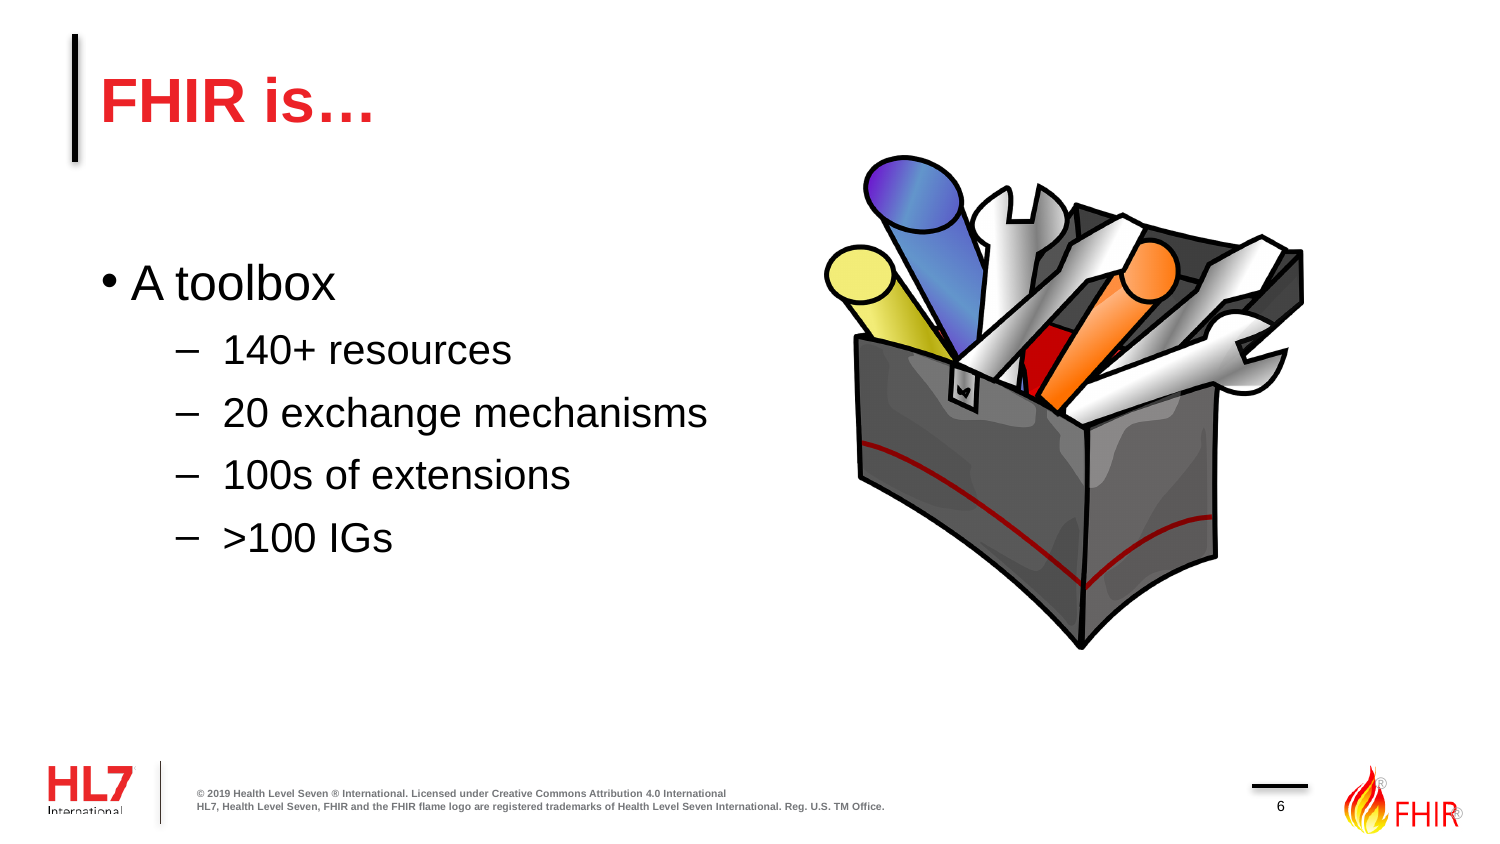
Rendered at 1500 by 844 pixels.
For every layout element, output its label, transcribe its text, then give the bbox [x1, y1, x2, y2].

footer © 2019 Health Level Seven ® International. Licensed under Creative Commons Attribution 4.0 International HL7, Health Level Seven, FHIR and the FHIR flame logo are registered trademarks of Health Level Seven International. Reg. U.S. TM Office. [196, 786, 941, 813]
title FHIR is… [100, 33, 1451, 163]
list A toolbox 140+ resources 20 exchange mechanisms 100s of extensions >100 IGs [100, 250, 1451, 731]
picture [824, 155, 1304, 650]
picture [1339, 760, 1463, 837]
slide_number 6 [1258, 786, 1304, 814]
